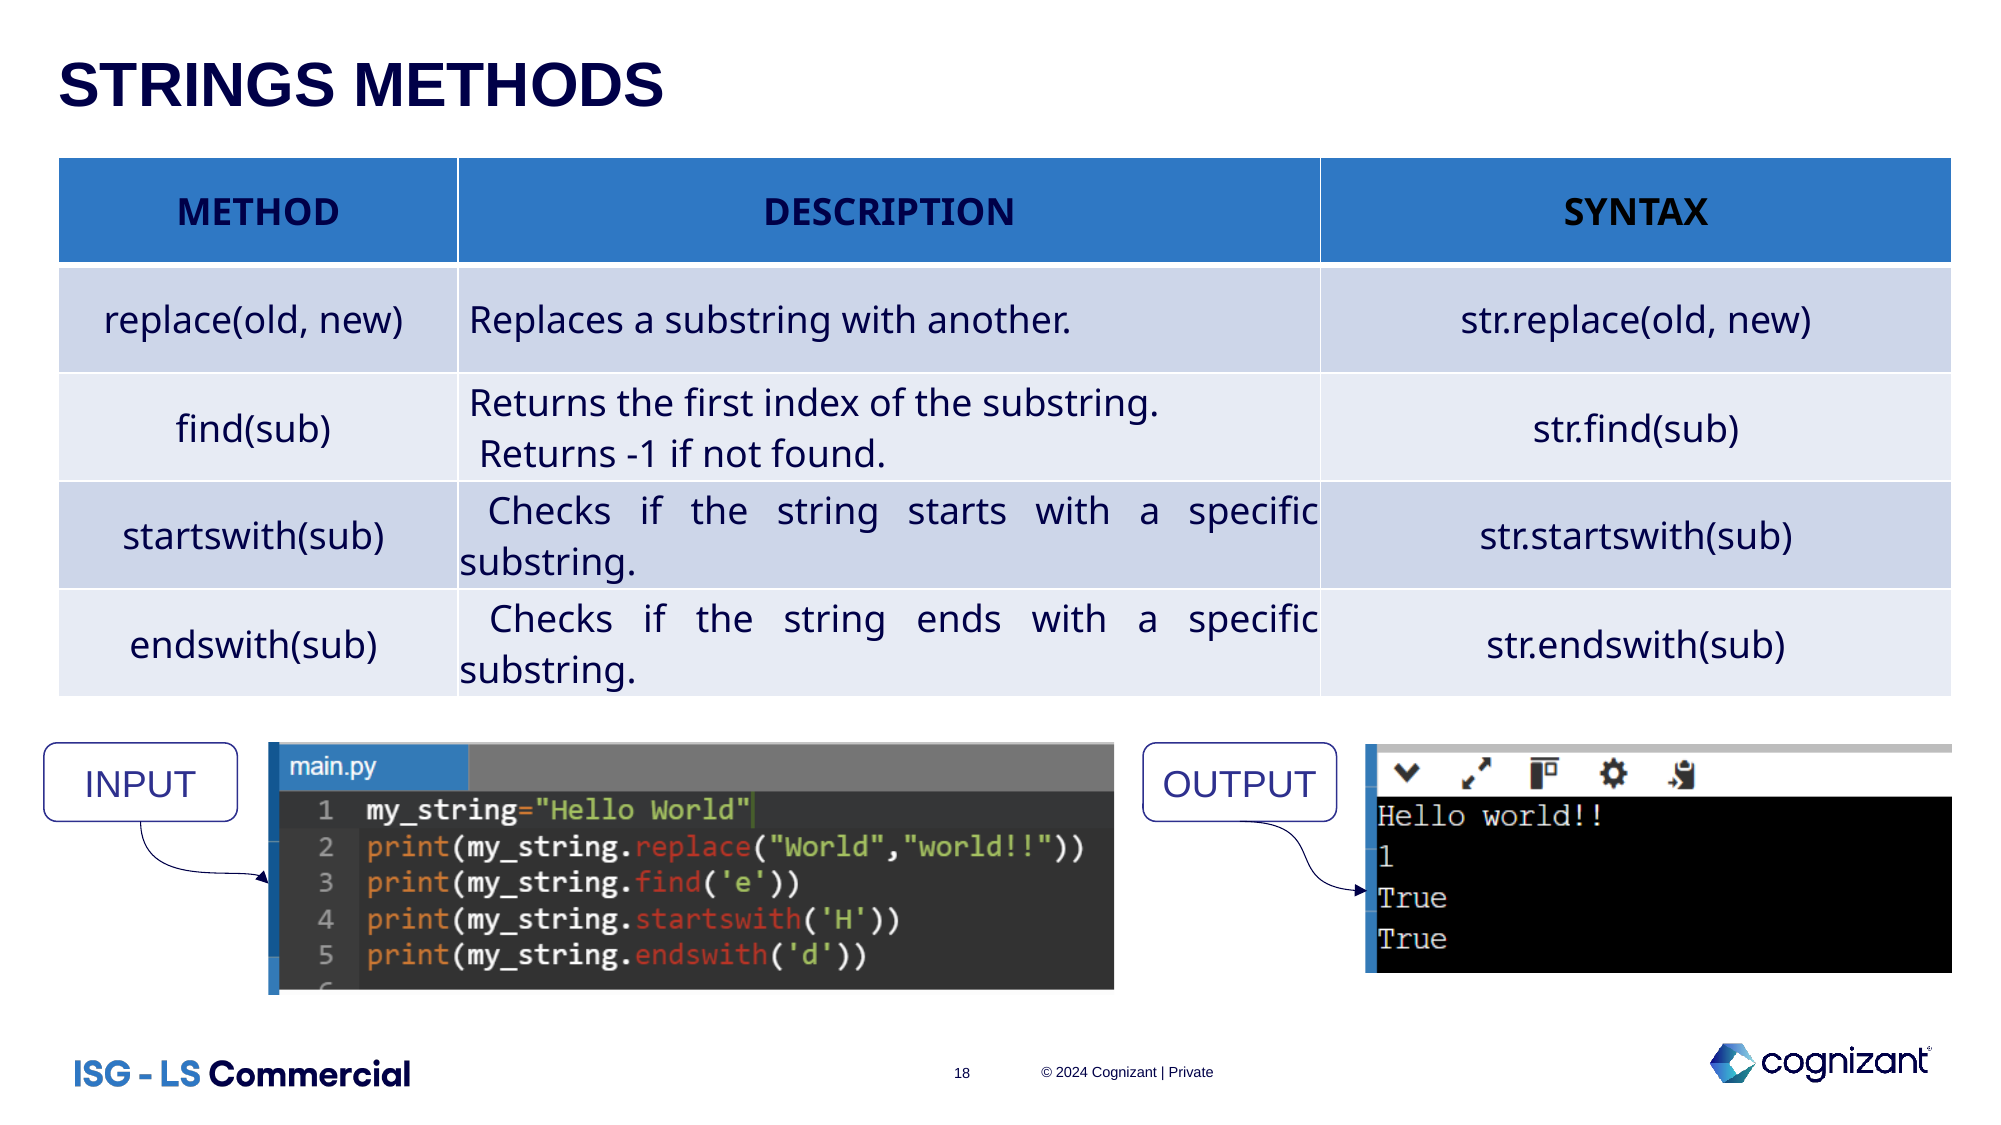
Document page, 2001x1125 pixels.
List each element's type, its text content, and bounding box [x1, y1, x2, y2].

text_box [1268, 792, 1339, 920]
table_cell replace(old, new) [59, 268, 457, 372]
footer © 2024 Cognizant | Private [1029, 1049, 1226, 1081]
picture [51, 1037, 433, 1114]
table_cell str.replace(old, new) [1321, 268, 1951, 372]
table_cell str.startswith(sub) [1321, 482, 1951, 588]
text_box STRINGS METHODS [58, 43, 1200, 141]
slide_number 18 [933, 1049, 992, 1081]
table_cell Replaces a substring with another. [459, 268, 1320, 372]
table_header METHOD [59, 158, 457, 262]
picture [1689, 1024, 1947, 1102]
table_cell Returns the first index of the substring. Returns -1 if not found. [459, 374, 1320, 480]
table_cell str.find(sub) [1321, 374, 1951, 480]
table_cell endswith(sub) [59, 590, 457, 696]
table_header DESCRIPTION [459, 158, 1320, 262]
text_box OUTPUT [1143, 742, 1337, 822]
text_box INPUT [43, 742, 238, 822]
picture [268, 742, 1115, 995]
table_header SYNTAX [1321, 158, 1951, 262]
table_cell find(sub) [59, 374, 457, 480]
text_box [173, 788, 236, 917]
table_cell Checks if the string ends with a specific substring. [459, 590, 1320, 696]
table_cell Checks if the string starts with a specific substring. [459, 482, 1320, 588]
table_cell str.endswith(sub) [1321, 590, 1951, 696]
table_cell startswith(sub) [59, 482, 457, 588]
picture [1365, 744, 1952, 973]
